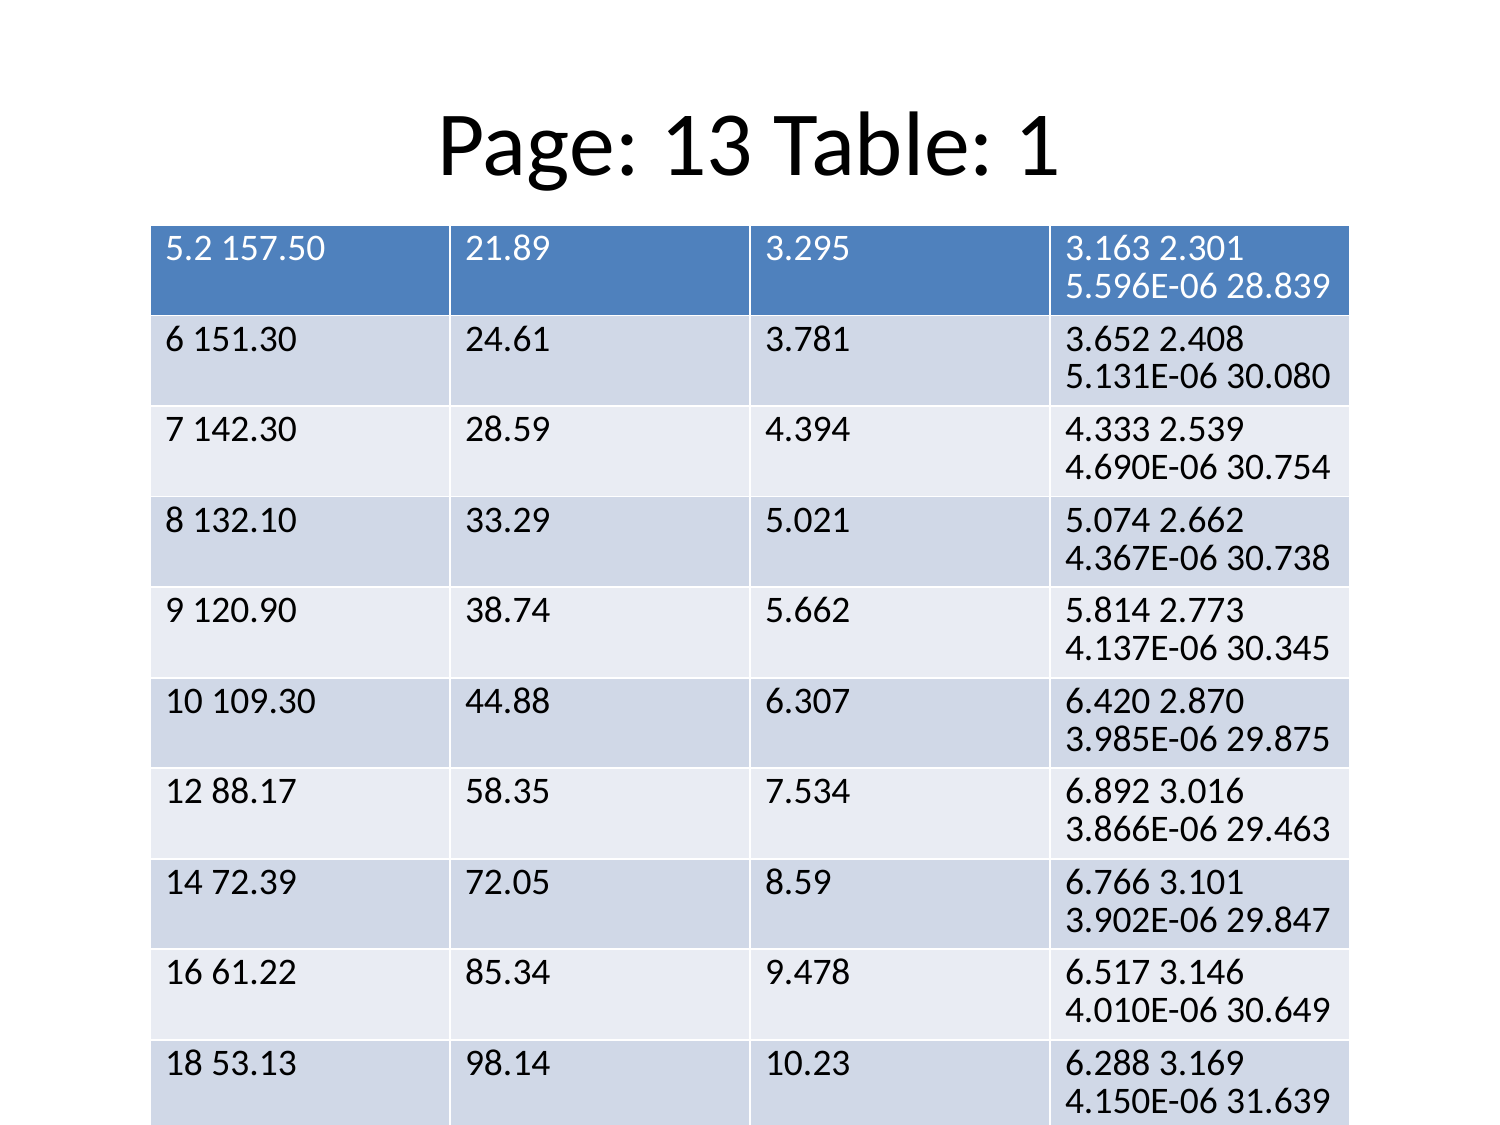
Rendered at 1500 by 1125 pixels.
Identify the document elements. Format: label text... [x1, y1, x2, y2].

table_cell 58.35 [451, 769, 749, 858]
table_cell 98.14 [451, 1041, 749, 1125]
table_cell 8 132.10 [151, 497, 449, 586]
table_cell 4.394 [751, 407, 1049, 496]
table_header 21.89 [451, 226, 749, 315]
table_cell 85.34 [451, 950, 749, 1039]
table_cell 6.420 2.870 3.985E-06 29.875 [1051, 679, 1349, 767]
table_cell 10 109.30 [151, 679, 449, 767]
title Page: 13 Table: 1 [75, 45, 1425, 233]
table_cell 18 53.13 [151, 1041, 449, 1125]
table_cell 9 120.90 [151, 588, 449, 677]
table_cell 9.478 [751, 950, 1049, 1039]
table_cell 6 151.30 [151, 316, 449, 405]
table_cell 33.29 [451, 497, 749, 586]
table_header 3.295 [751, 226, 1049, 315]
table_cell 24.61 [451, 316, 749, 405]
table_cell 12 88.17 [151, 769, 449, 858]
table_cell 16 61.22 [151, 950, 449, 1039]
table_cell 4.333 2.539 4.690E-06 30.754 [1051, 407, 1349, 496]
table_header 5.2 157.50 [151, 226, 449, 315]
table_cell 44.88 [451, 679, 749, 767]
table_cell 38.74 [451, 588, 749, 677]
table_cell 7.534 [751, 769, 1049, 858]
table_cell 6.766 3.101 3.902E-06 29.847 [1051, 860, 1349, 948]
table_cell 5.074 2.662 4.367E-06 30.738 [1051, 497, 1349, 586]
table_cell 6.892 3.016 3.866E-06 29.463 [1051, 769, 1349, 858]
table_cell 3.781 [751, 316, 1049, 405]
table_header 3.163 2.301 5.596E-06 28.839 [1051, 226, 1349, 315]
table_cell 3.652 2.408 5.131E-06 30.080 [1051, 316, 1349, 405]
table_cell 28.59 [451, 407, 749, 496]
table_cell 6.288 3.169 4.150E-06 31.639 [1051, 1041, 1349, 1125]
table_cell 8.59 [751, 860, 1049, 948]
table_cell 6.307 [751, 679, 1049, 767]
table_cell 6.517 3.146 4.010E-06 30.649 [1051, 950, 1349, 1039]
table_cell 72.05 [451, 860, 749, 948]
table_cell 5.021 [751, 497, 1049, 586]
table_cell 14 72.39 [151, 860, 449, 948]
table_cell 5.662 [751, 588, 1049, 677]
table_cell 5.814 2.773 4.137E-06 30.345 [1051, 588, 1349, 677]
table_cell 7 142.30 [151, 407, 449, 496]
table_cell 10.23 [751, 1041, 1049, 1125]
